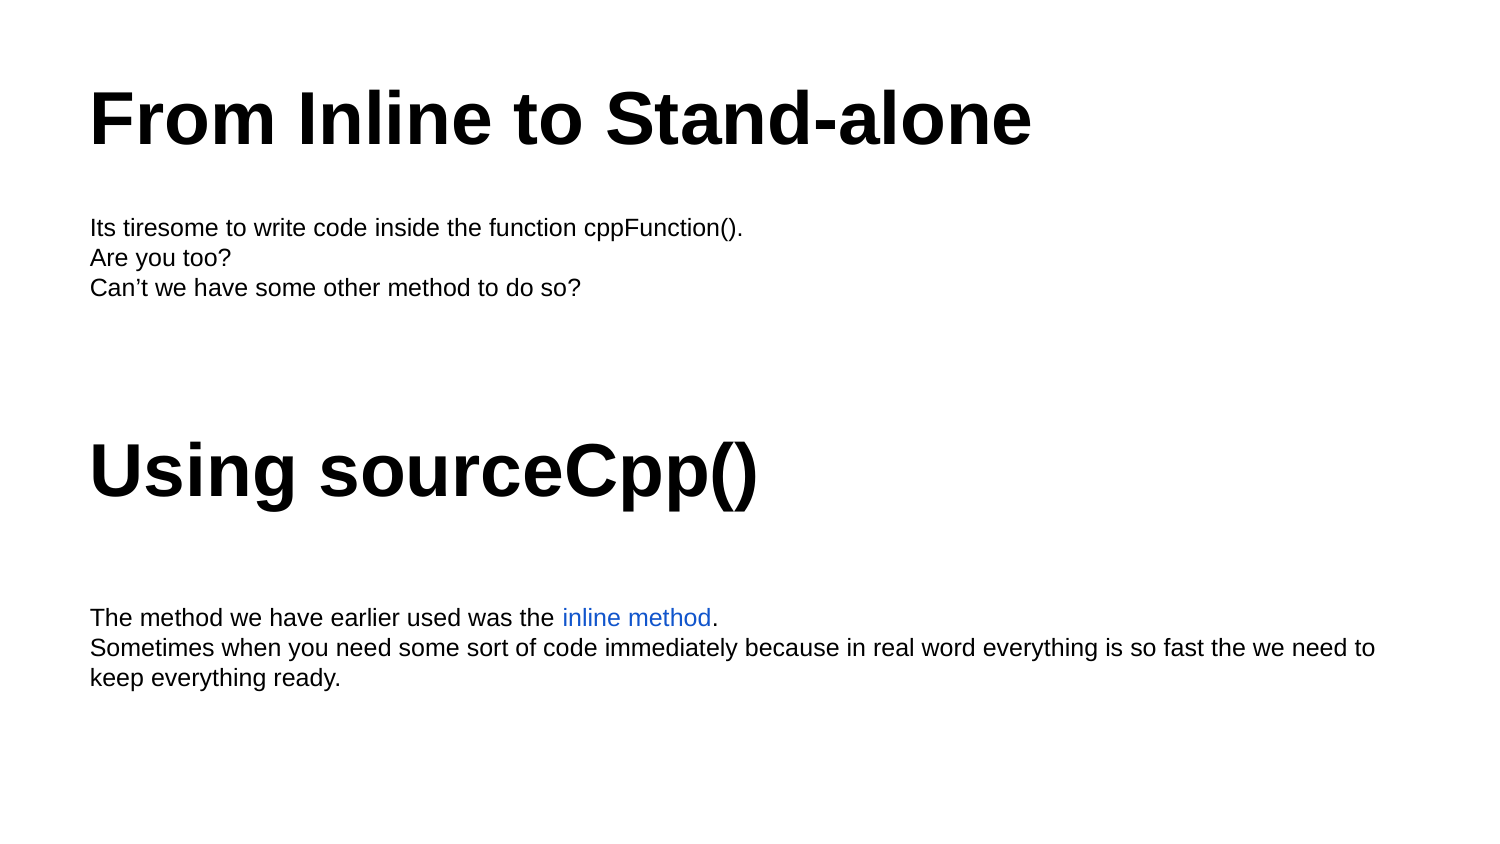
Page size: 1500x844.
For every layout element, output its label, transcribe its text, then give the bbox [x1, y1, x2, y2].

text_box Its tiresome to write code inside the function cppFunction(). Are you too? Can’t we have some other method to do so? Using sourceCpp() The method we have earlier used was the inline method. Sometimes when you need some sort of code immediately because in real word everything is so fast the we need to keep everything ready. [75, 196, 1425, 808]
text_box From Inline to Stand-alone [75, 33, 1425, 175]
